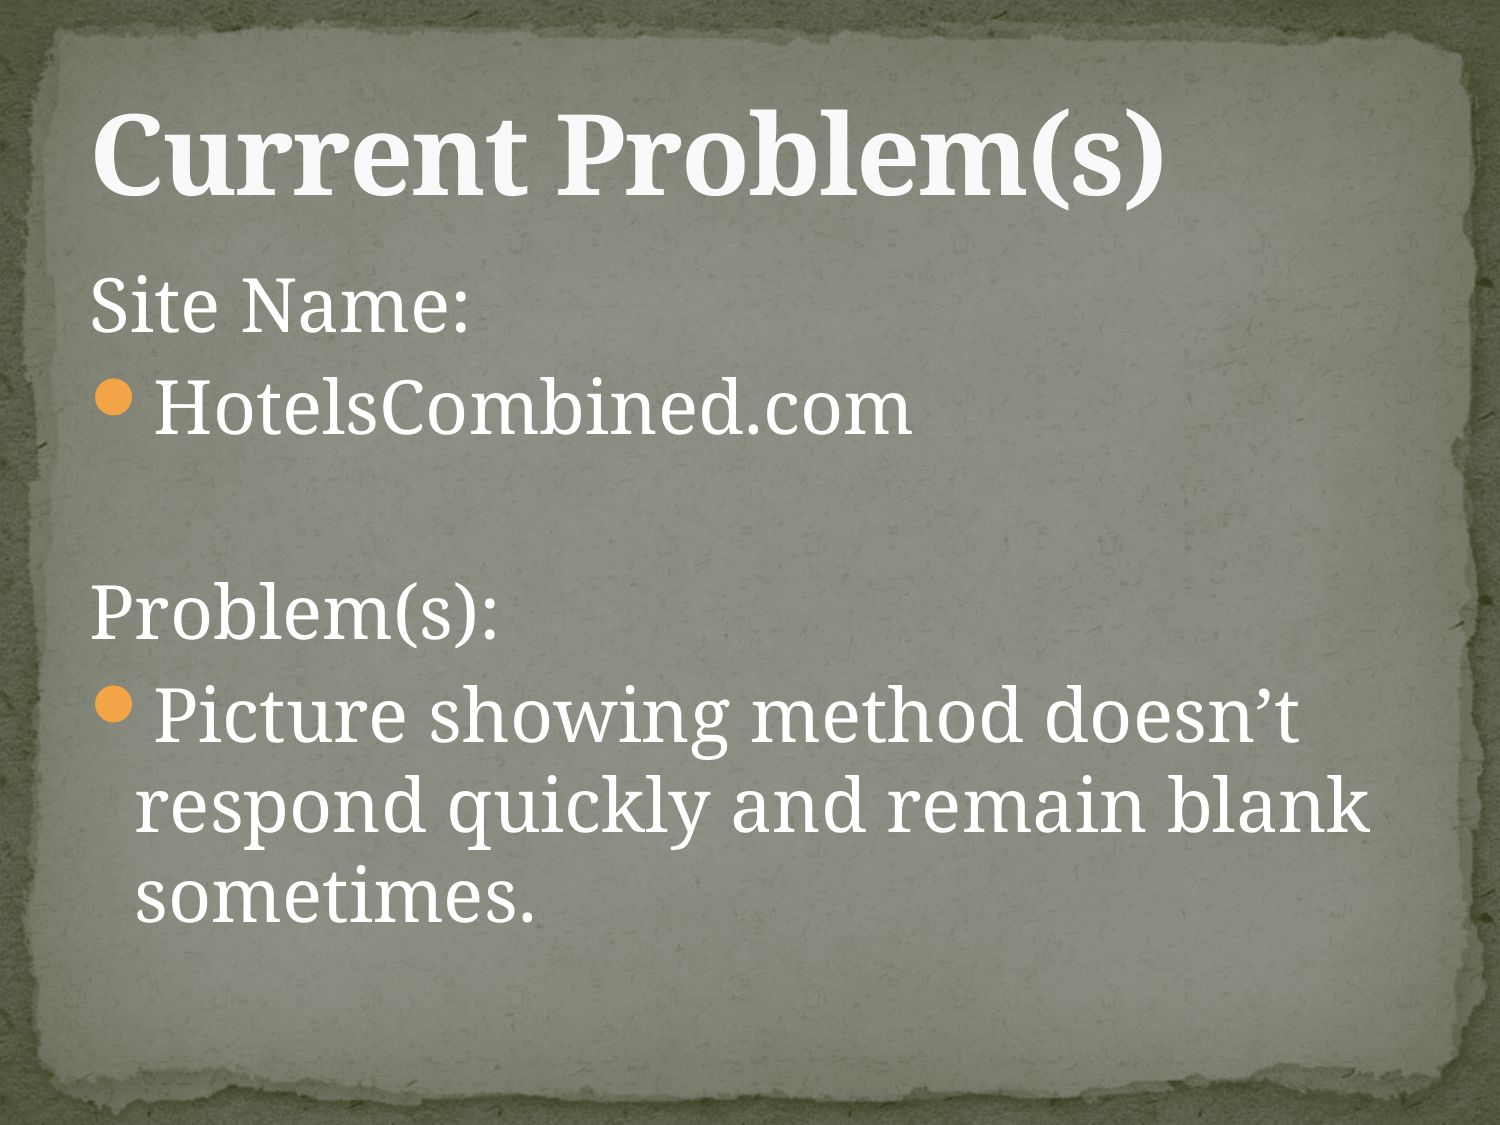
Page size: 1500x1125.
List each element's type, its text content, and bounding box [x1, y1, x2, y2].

list Site Name: HotelsCombined.com Problem(s): Picture showing method doesn’t respond quickly and remain blank sometimes. [75, 249, 1425, 1000]
title Current Problem(s) [74, 24, 1425, 225]
